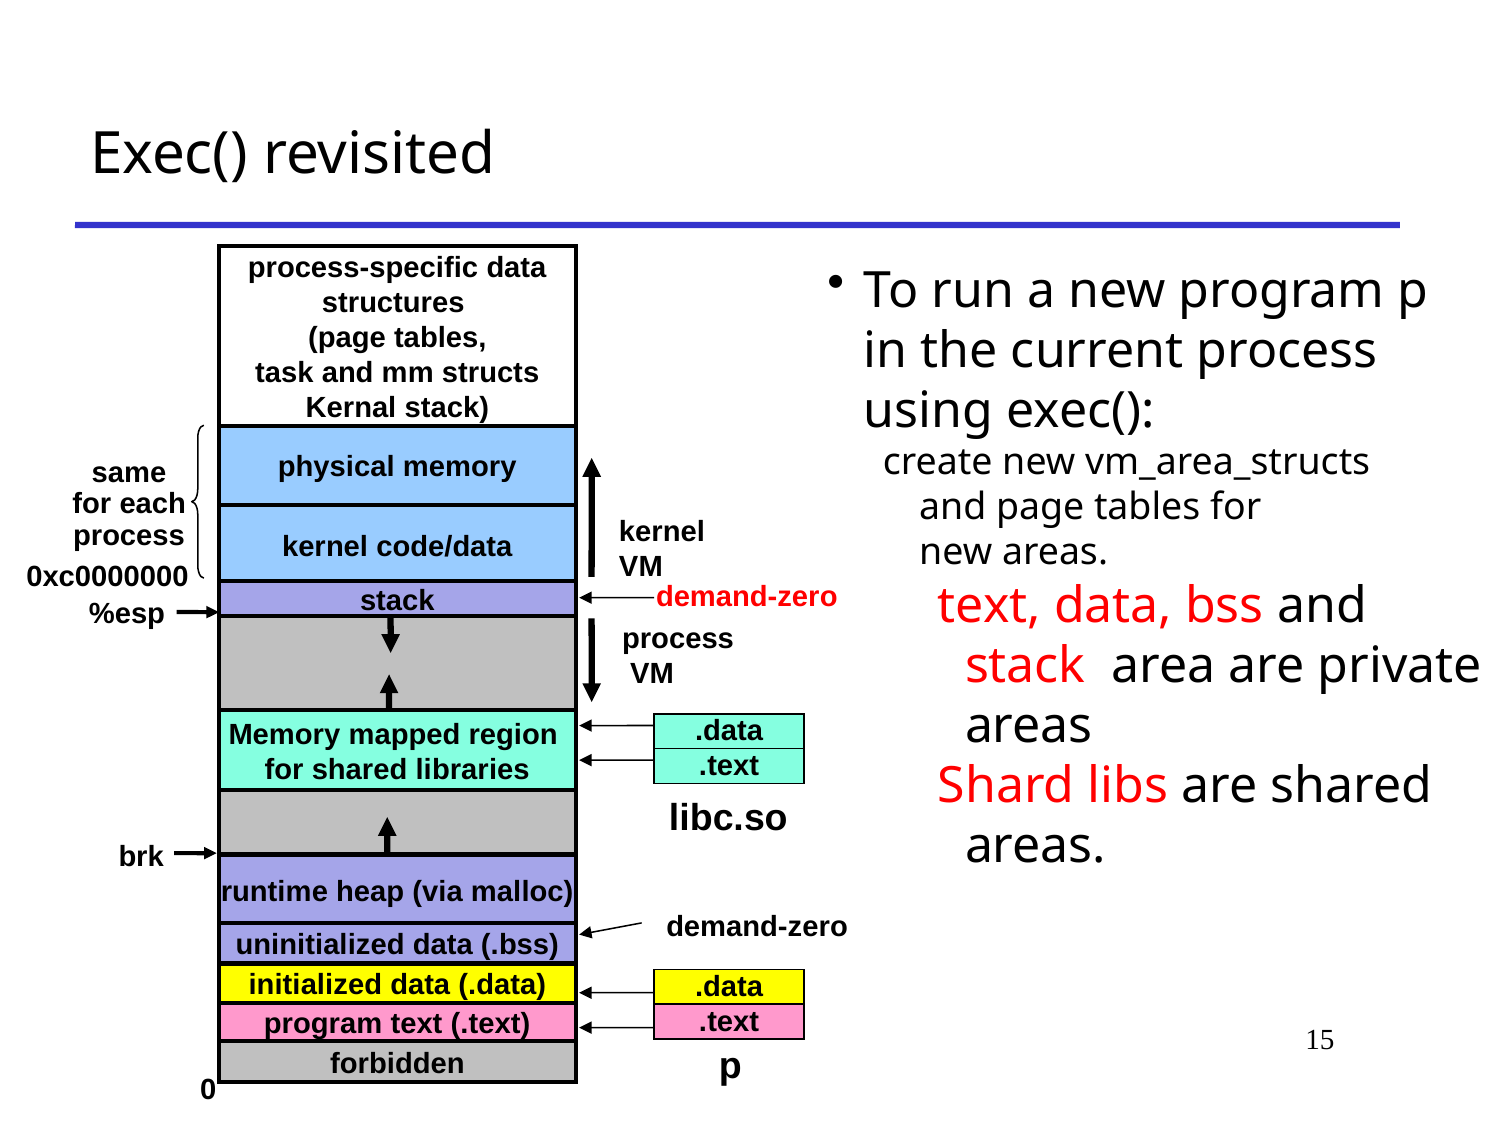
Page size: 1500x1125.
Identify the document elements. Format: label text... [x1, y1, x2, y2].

text_box program text (.text) [219, 1004, 576, 1041]
text_box uninitialized data (.bss) [219, 922, 576, 964]
text_box [579, 986, 655, 999]
text_box [197, 559, 204, 579]
text_box runtime heap (via malloc) [219, 854, 576, 922]
text_box [382, 674, 396, 711]
text_box initialized data (.data) [219, 964, 576, 1004]
text_box [579, 591, 655, 604]
text_box [219, 617, 576, 711]
text_box 0 [185, 1062, 232, 1113]
text_box .data [654, 713, 805, 748]
text_box same for each process [54, 449, 205, 559]
text_box physical memory [219, 426, 576, 506]
text_box forbidden [219, 1041, 576, 1083]
text_box libc.so [654, 790, 803, 846]
text_box demand-zero [651, 904, 863, 951]
text_box process-specific data structures (page tables, task and mm structs Kernal stack) [219, 246, 576, 426]
text_box .text [654, 1004, 805, 1040]
text_box stack [219, 581, 576, 617]
text_box process VM [607, 611, 749, 697]
text_box [579, 922, 642, 939]
text_box kernel VM [604, 504, 729, 590]
text_box demand-zero [641, 574, 853, 621]
text_box p [704, 1039, 757, 1094]
text_box %esp [74, 601, 180, 637]
text_box .data [654, 969, 805, 1004]
text_box [585, 618, 598, 703]
text_box [176, 605, 219, 619]
text_box [197, 425, 204, 449]
slide_number 15 [1137, 1014, 1351, 1088]
text_box brk [103, 829, 179, 880]
text_box [585, 458, 598, 577]
text_box .text [654, 748, 805, 784]
text_box [381, 817, 394, 854]
text_box [579, 753, 655, 767]
text_box [219, 790, 576, 854]
text_box [579, 719, 655, 732]
text_box [579, 1021, 655, 1034]
list To run a new program p in the current process using exec(): create new vm_area_structs and page tables for new areas. text, data, bss and stack area are private areas Shard libs are shared areas. [812, 249, 1500, 1014]
text_box [174, 846, 217, 860]
text_box kernel code/data [219, 506, 576, 581]
text_box [384, 616, 397, 653]
text_box Memory mapped region for shared libraries [219, 711, 576, 790]
title Exec() revisited [75, 75, 1400, 225]
text_box 0xc0000000 [11, 554, 204, 601]
